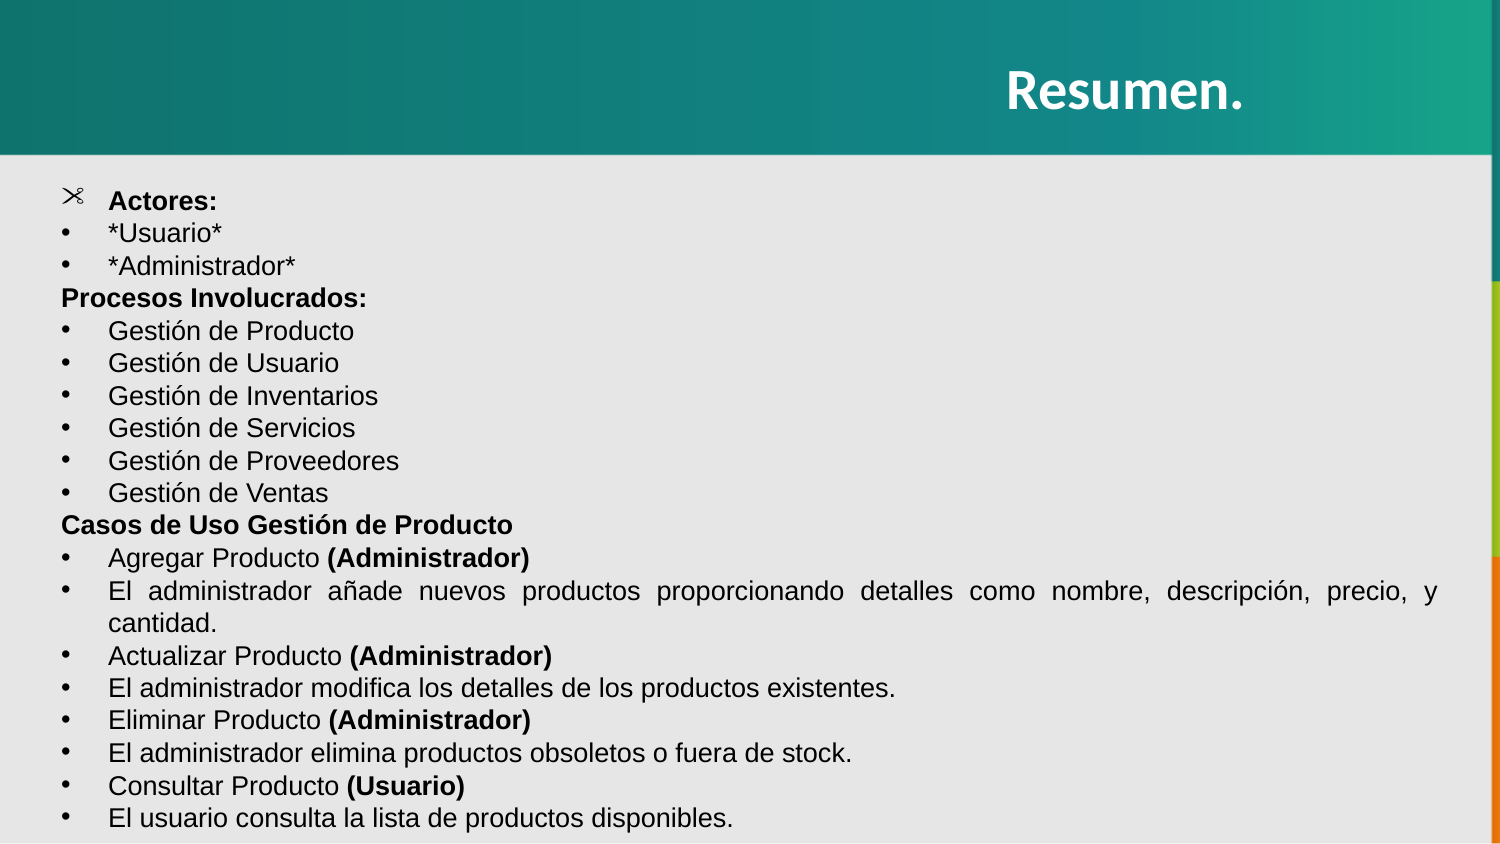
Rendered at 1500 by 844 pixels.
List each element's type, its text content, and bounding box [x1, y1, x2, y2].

text_box Resumen. [890, 43, 1361, 129]
text_box Actores: *Usuario* *Administrador* Procesos Involucrados: Gestión de Producto Gestión de Usuario Gestión de Inventarios Gestión de Servicios Gestión de Proveedores Gestión de Ventas Casos de Uso Gestión de Producto Agregar Producto (Administrador) El administrador añade nuevos productos proporcionando detalles como nombre, descripción, precio, y cantidad. Actualizar Producto (Administrador) El administrador modifica los detalles de los productos existentes. Eliminar Producto (Administrador) El administrador elimina productos obsoletos o fuera de stock. Consultar Producto (Usuario) El usuario consulta la lista de productos disponibles. [46, 175, 1452, 841]
picture [0, 0, 1500, 844]
